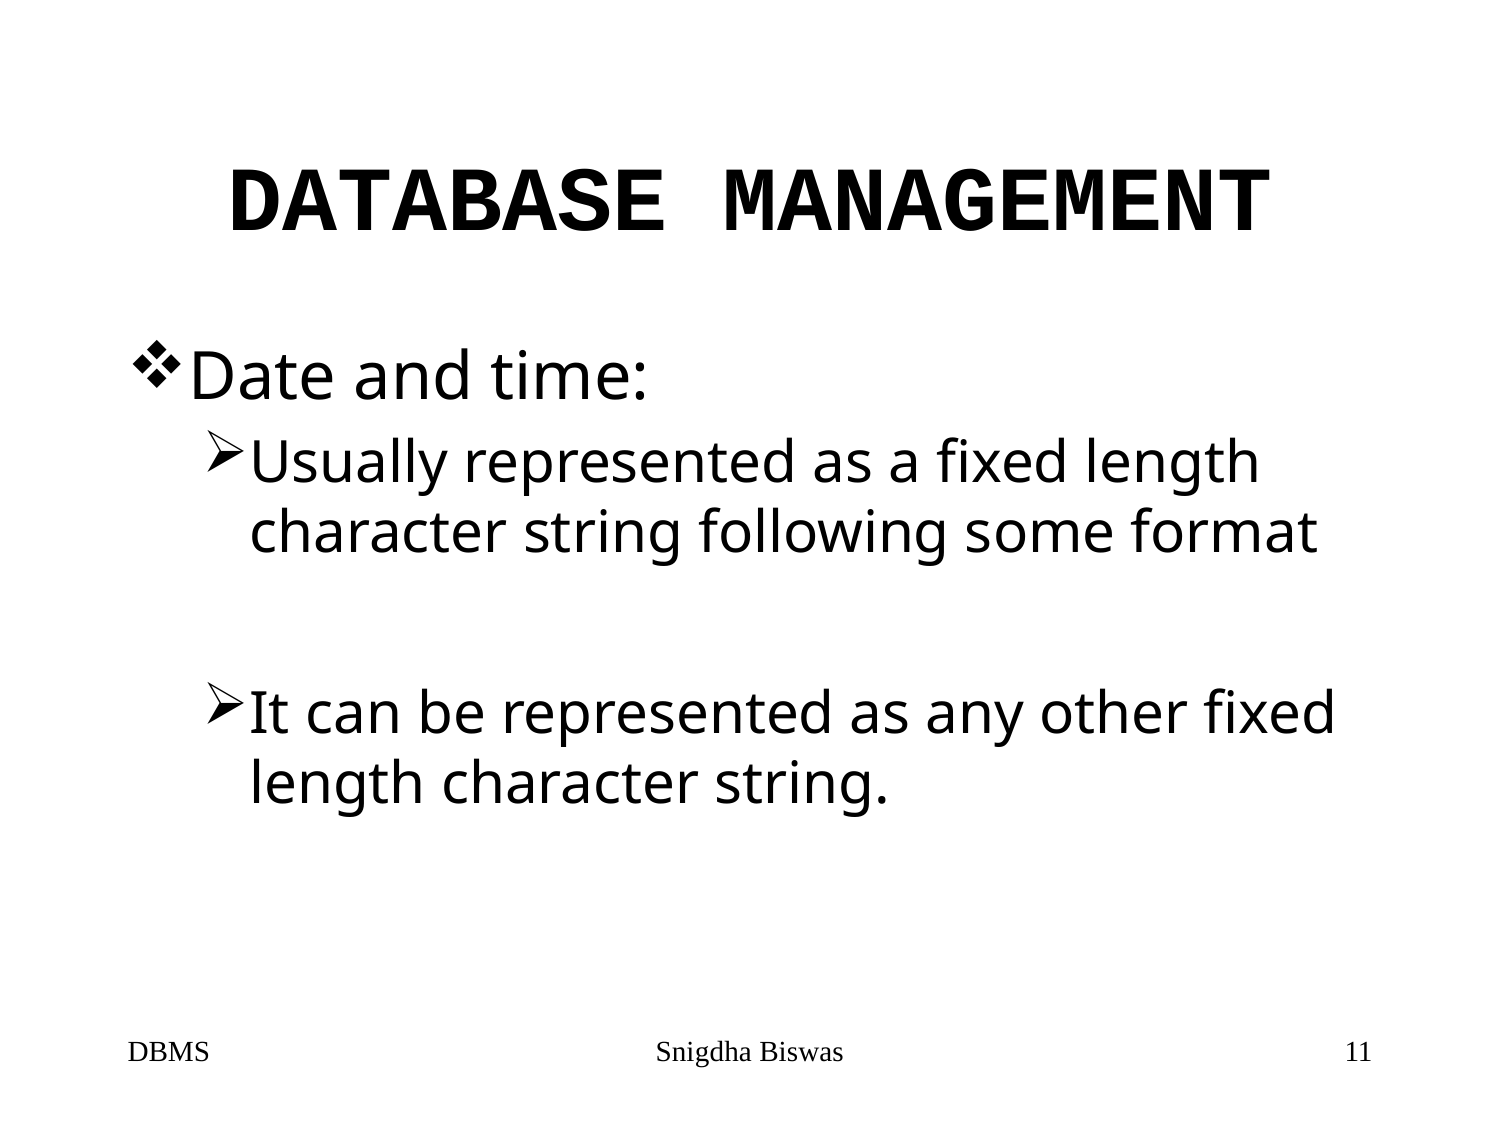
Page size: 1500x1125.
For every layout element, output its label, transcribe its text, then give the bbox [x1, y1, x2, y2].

list Date and time: Usually represented as a fixed length character string following some format It can be represented as any other fixed length character string. [112, 324, 1388, 1001]
slide_number 11 [1074, 1024, 1388, 1101]
footer Snigdha Biswas [512, 1024, 988, 1101]
title DATABASE MANAGEMENT [112, 99, 1388, 288]
slide_number DBMS [112, 1024, 426, 1101]
